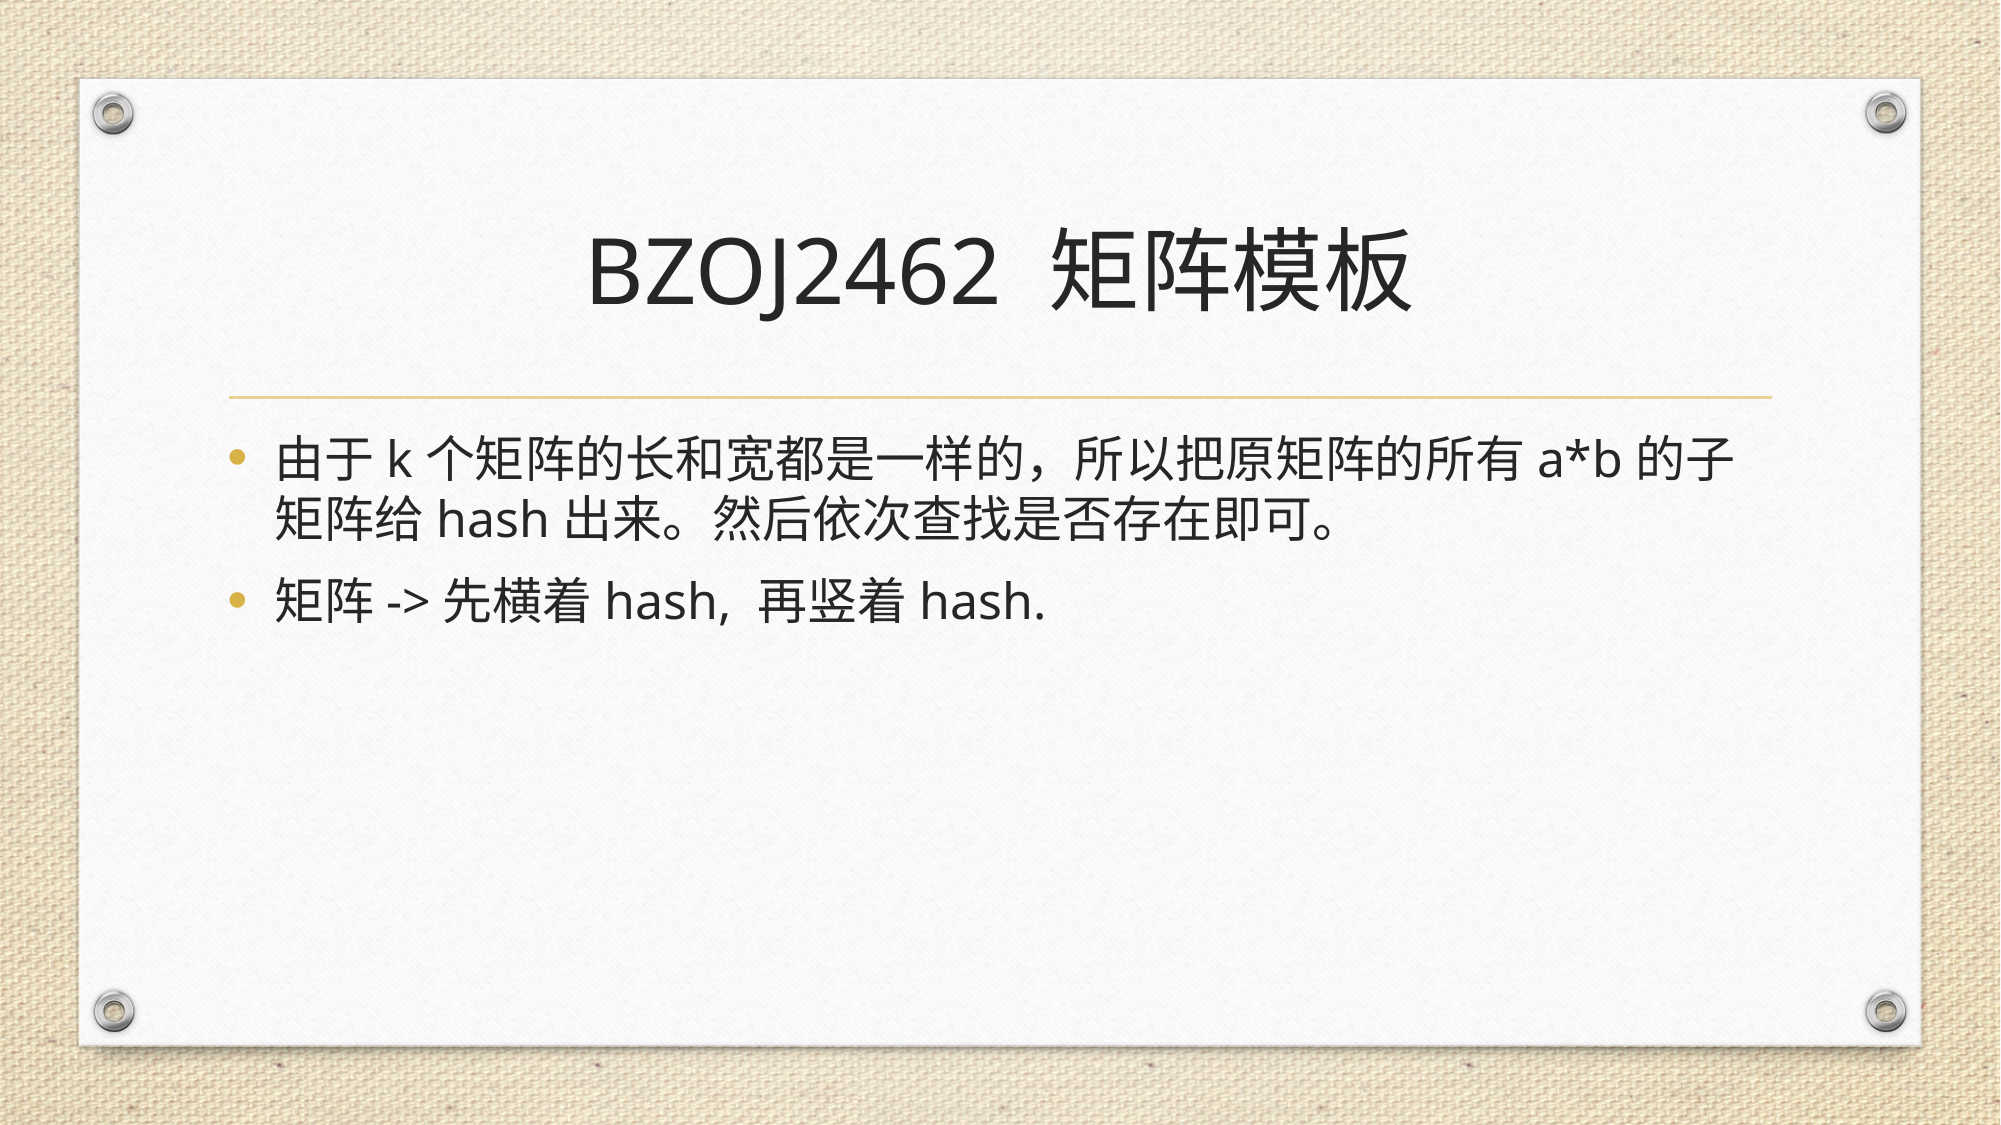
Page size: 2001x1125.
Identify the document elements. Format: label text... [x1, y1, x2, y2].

picture [0, 0, 2001, 1125]
title BZOJ2462 矩阵模板 [212, 161, 1788, 375]
list 由于k个矩阵的长和宽都是一样的，所以把原矩阵的所有a*b的子矩阵给hash出来。然后依次查找是否存在即可。 矩阵->先横着hash, 再竖着hash. [212, 419, 1788, 964]
